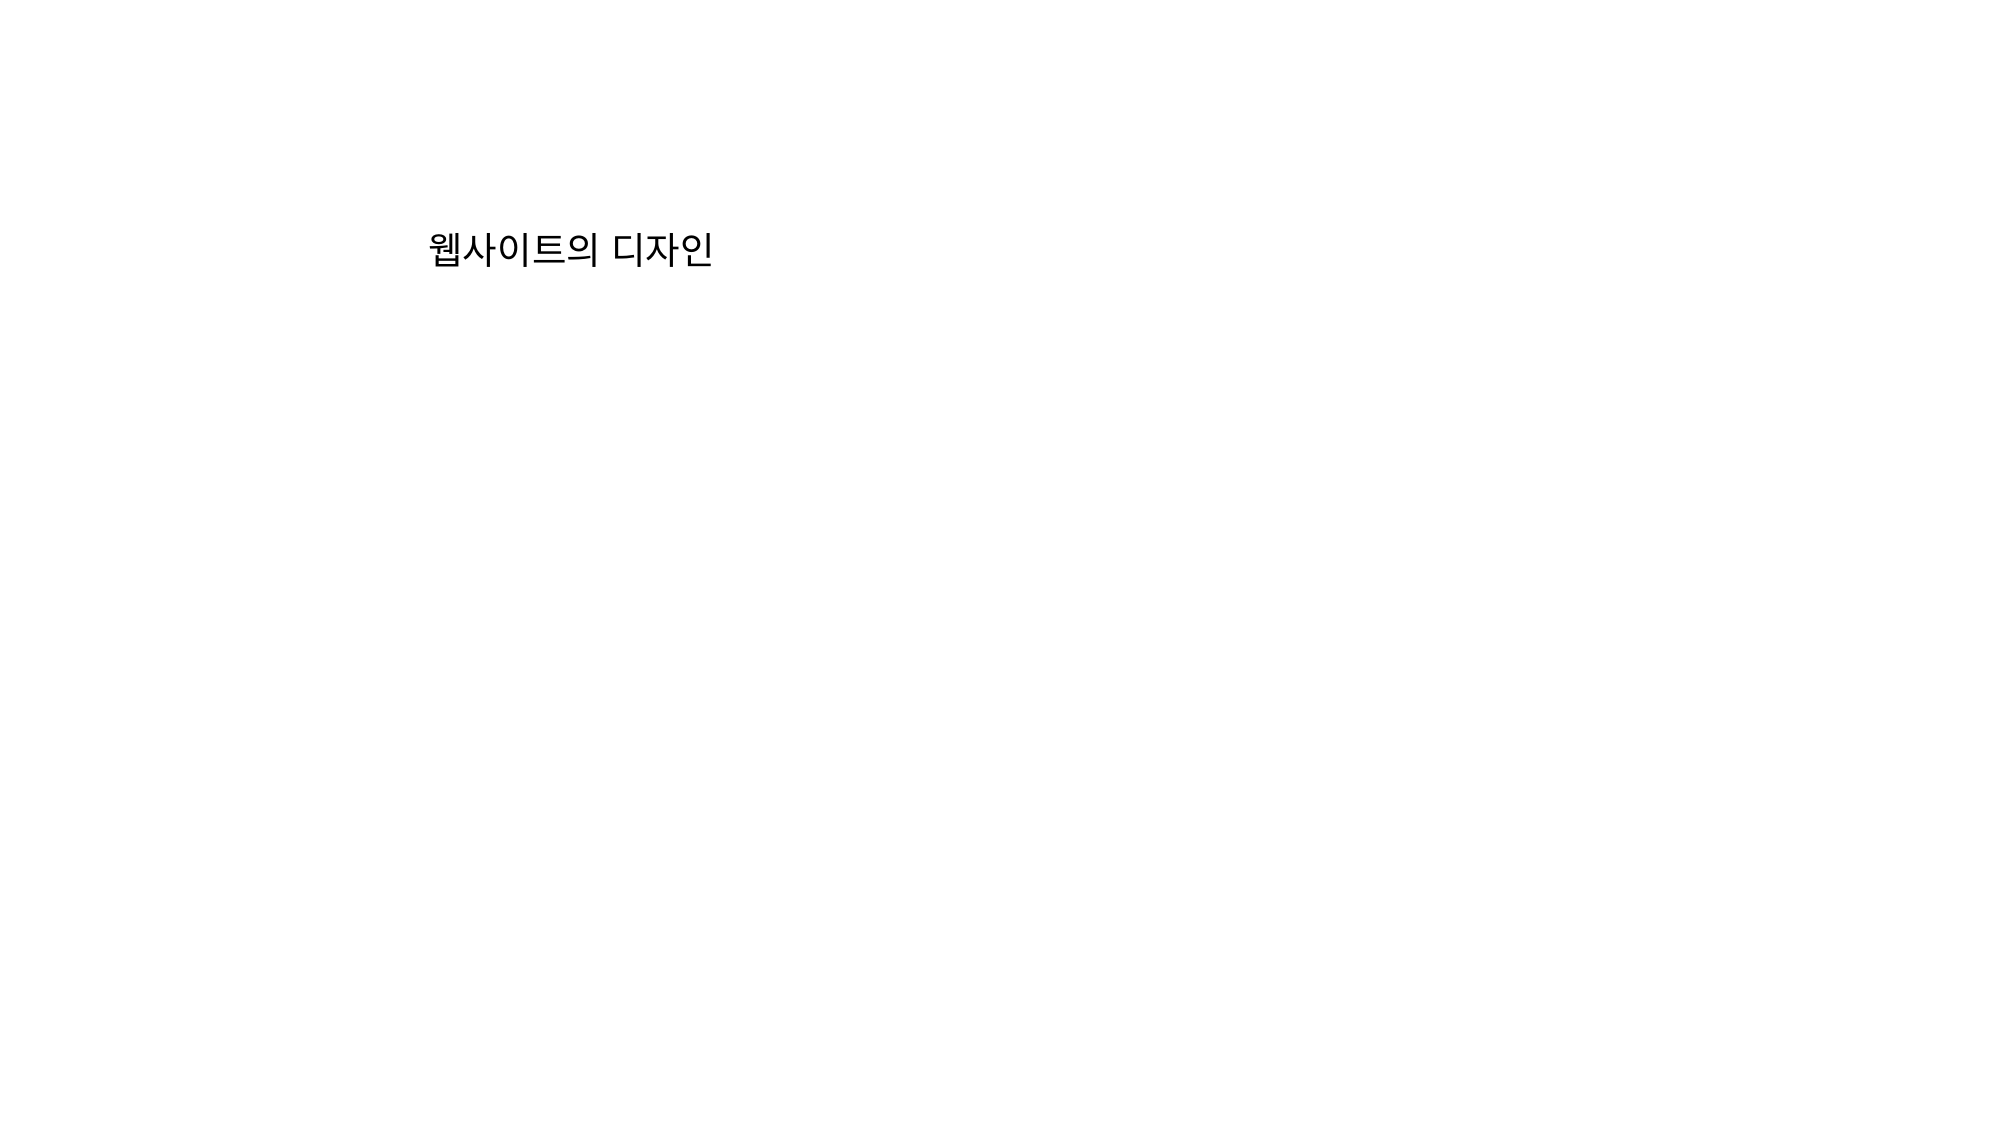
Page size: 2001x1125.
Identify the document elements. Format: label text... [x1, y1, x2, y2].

text_box 웹사이트의 디자인 [413, 220, 1633, 370]
